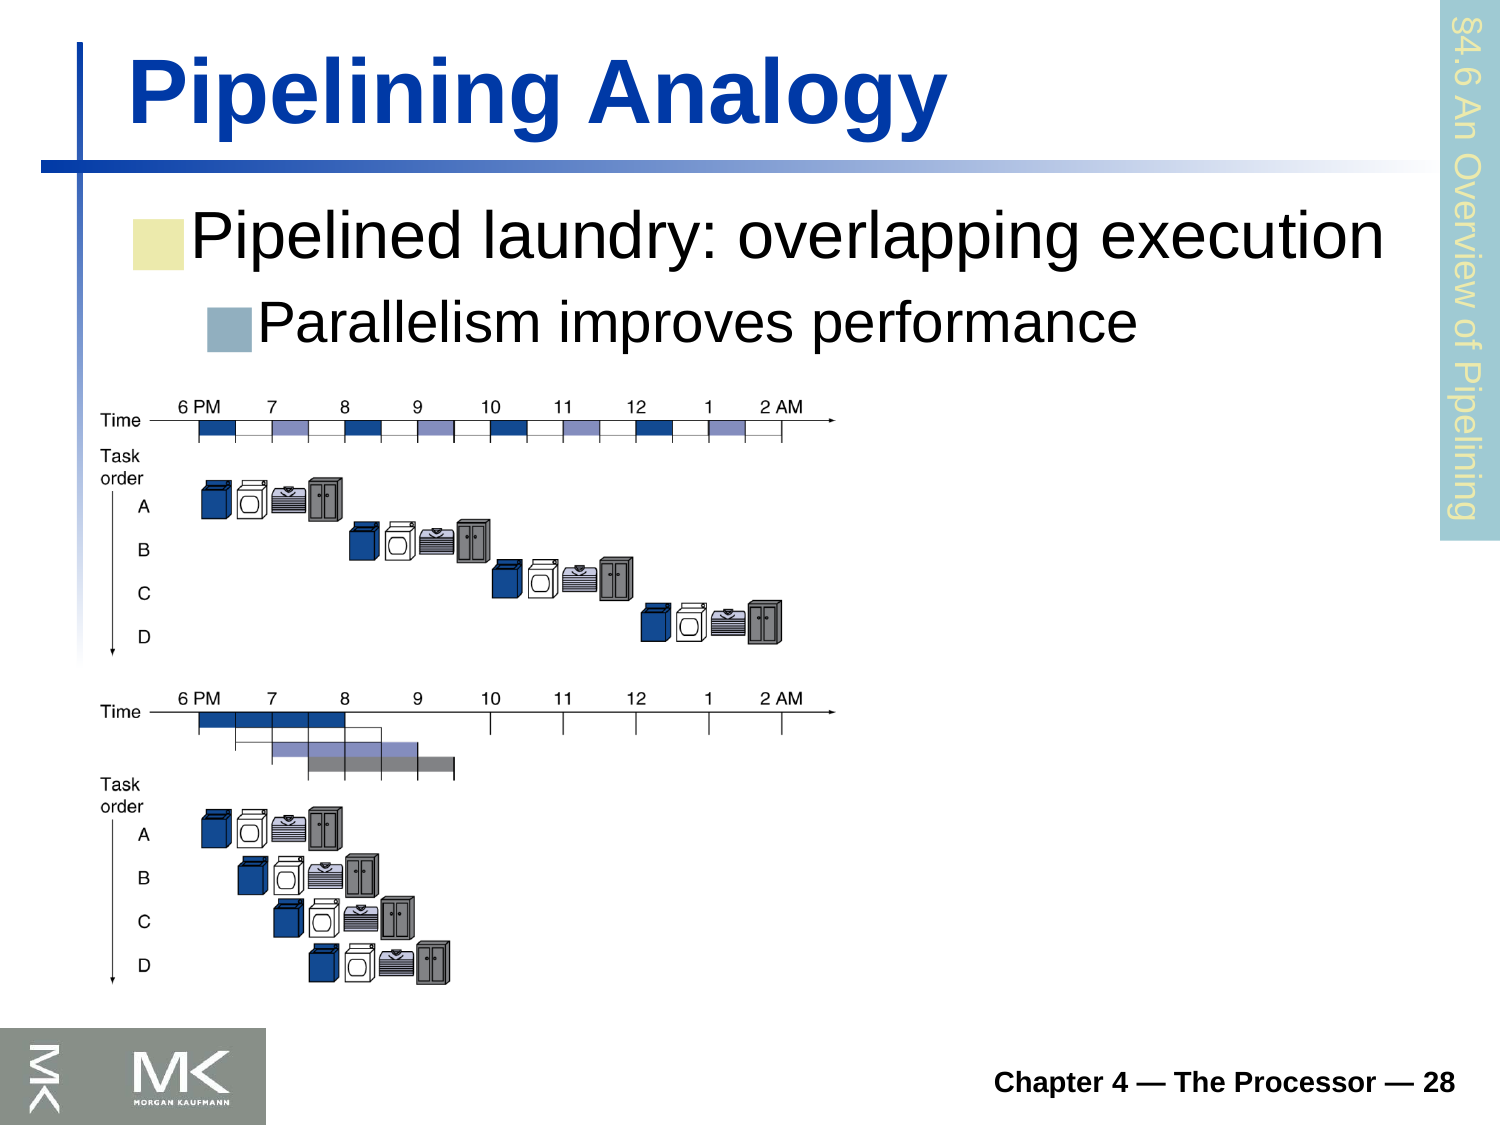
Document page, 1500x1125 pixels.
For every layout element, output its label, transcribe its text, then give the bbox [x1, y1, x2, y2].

title Pipelining Analogy [112, 0, 1440, 149]
text_box §4.6 An Overview of Pipelining [1440, 0, 1500, 541]
list Pipelined laundry: overlapping execution Parallelism improves performance [112, 184, 1440, 387]
picture [100, 396, 837, 985]
picture [0, 1028, 266, 1125]
text_box Chapter 4 — The Processor — ‹#› [277, 1046, 1471, 1106]
